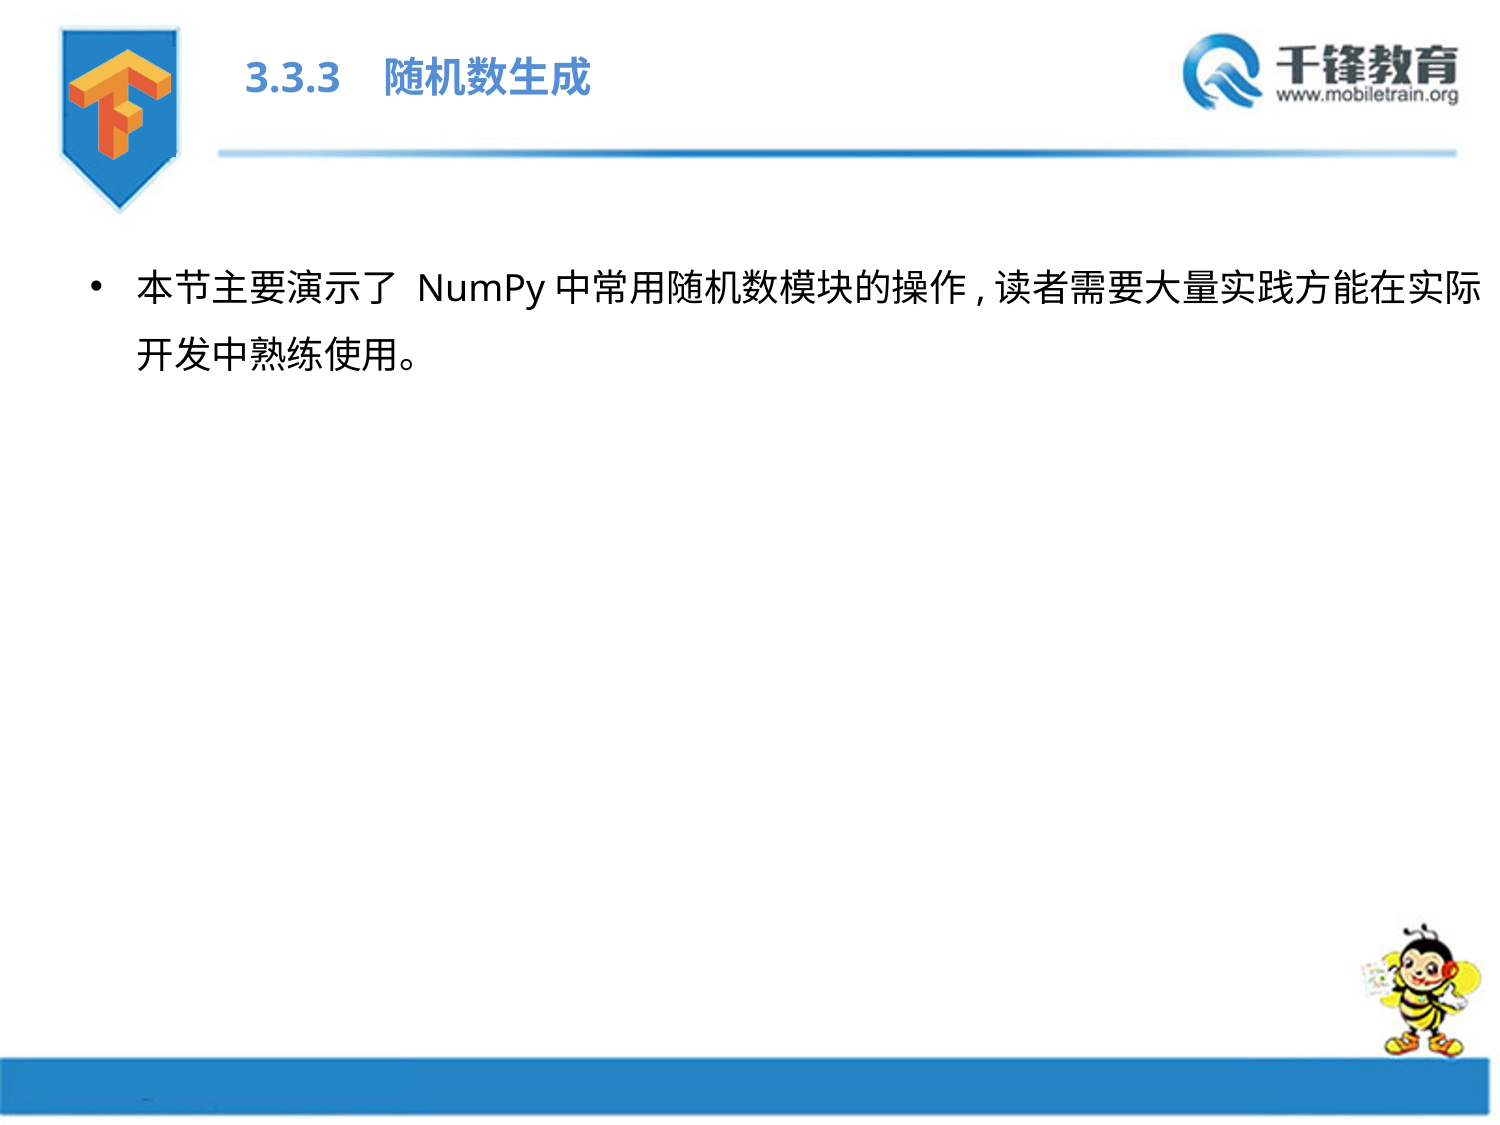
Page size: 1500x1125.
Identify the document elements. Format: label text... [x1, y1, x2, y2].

text_box 3.3.3 随机数生成 [230, 29, 1069, 122]
picture [0, 384, 1500, 1125]
picture [0, 0, 1500, 233]
text_box 本节主要演示了 NumPy中常用随机数模块的操作,读者需要大量实践方能在实际开发中熟练使用。 [0, 233, 1500, 384]
